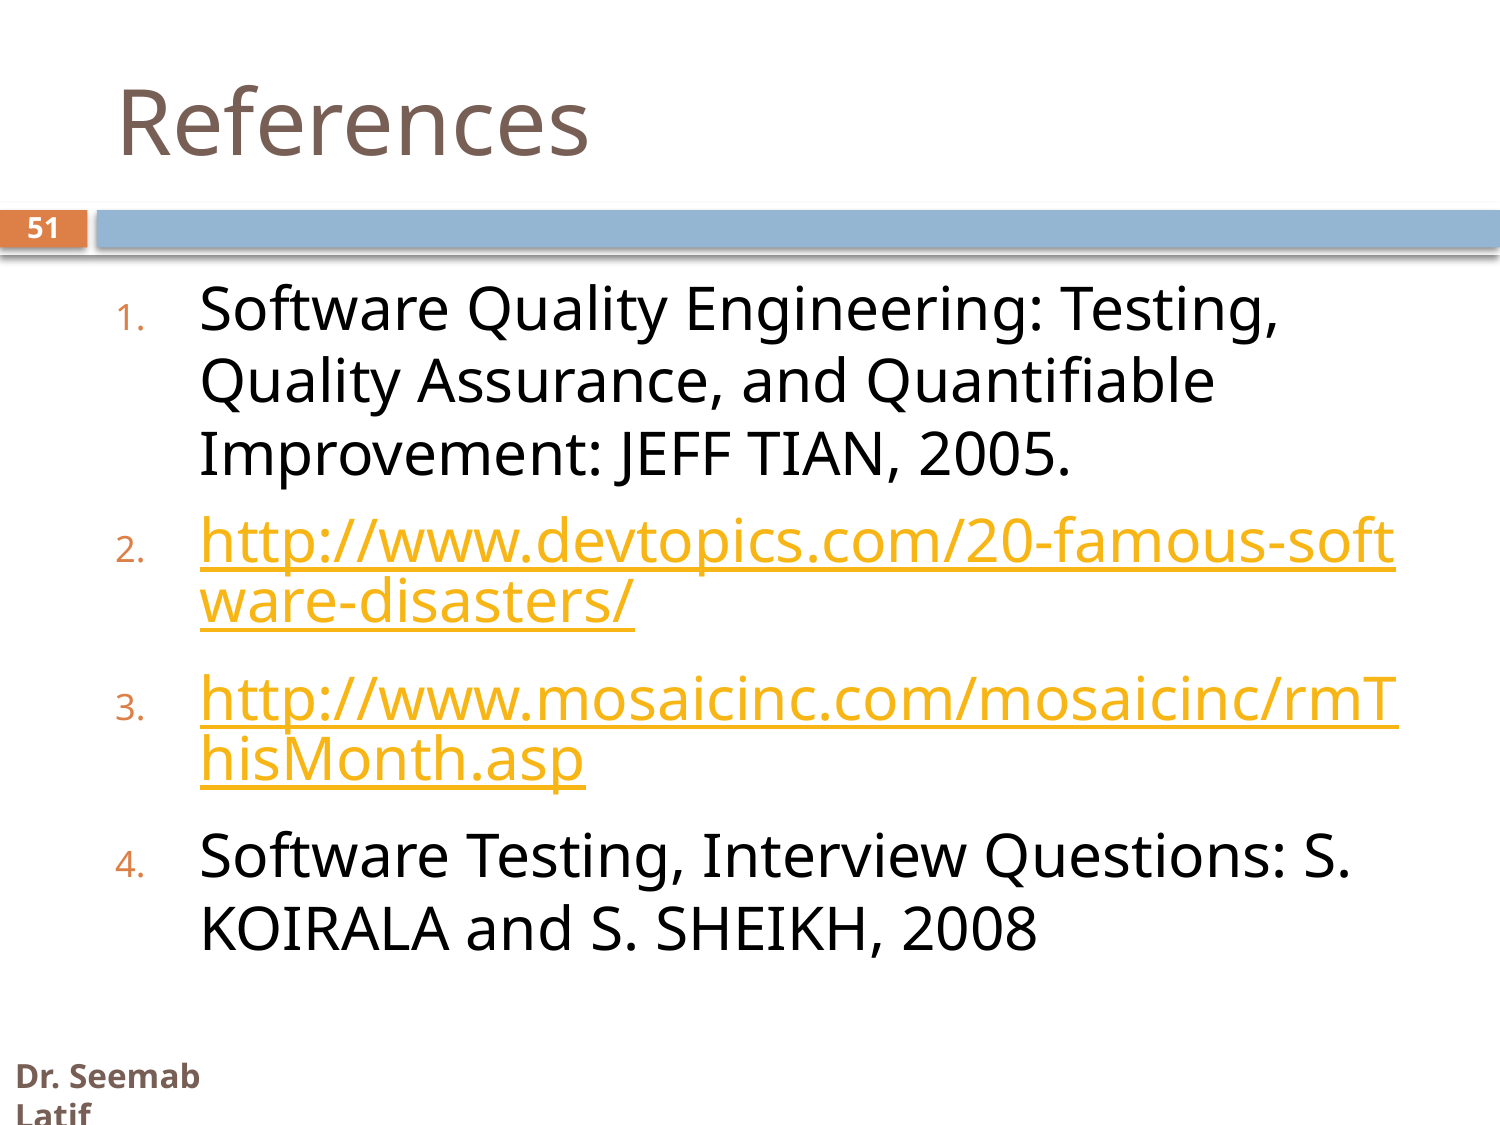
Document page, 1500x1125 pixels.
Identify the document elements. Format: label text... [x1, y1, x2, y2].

list Software Quality Engineering: Testing, Quality Assurance, and Quantifiable Improvement: JEFF TIAN, 2005. http://www.devtopics.com/20-famous-software-disasters/ http://www.mosaicinc.com/mosaicinc/rmThisMonth.asp Software Testing, Interview Questions: S. KOIRALA and S. SHEIKH, 2008 [100, 262, 1438, 1000]
slide_number 51 [0, 208, 88, 249]
title References [100, 37, 1438, 200]
footer Dr. Seemab Latif [0, 1065, 275, 1125]
